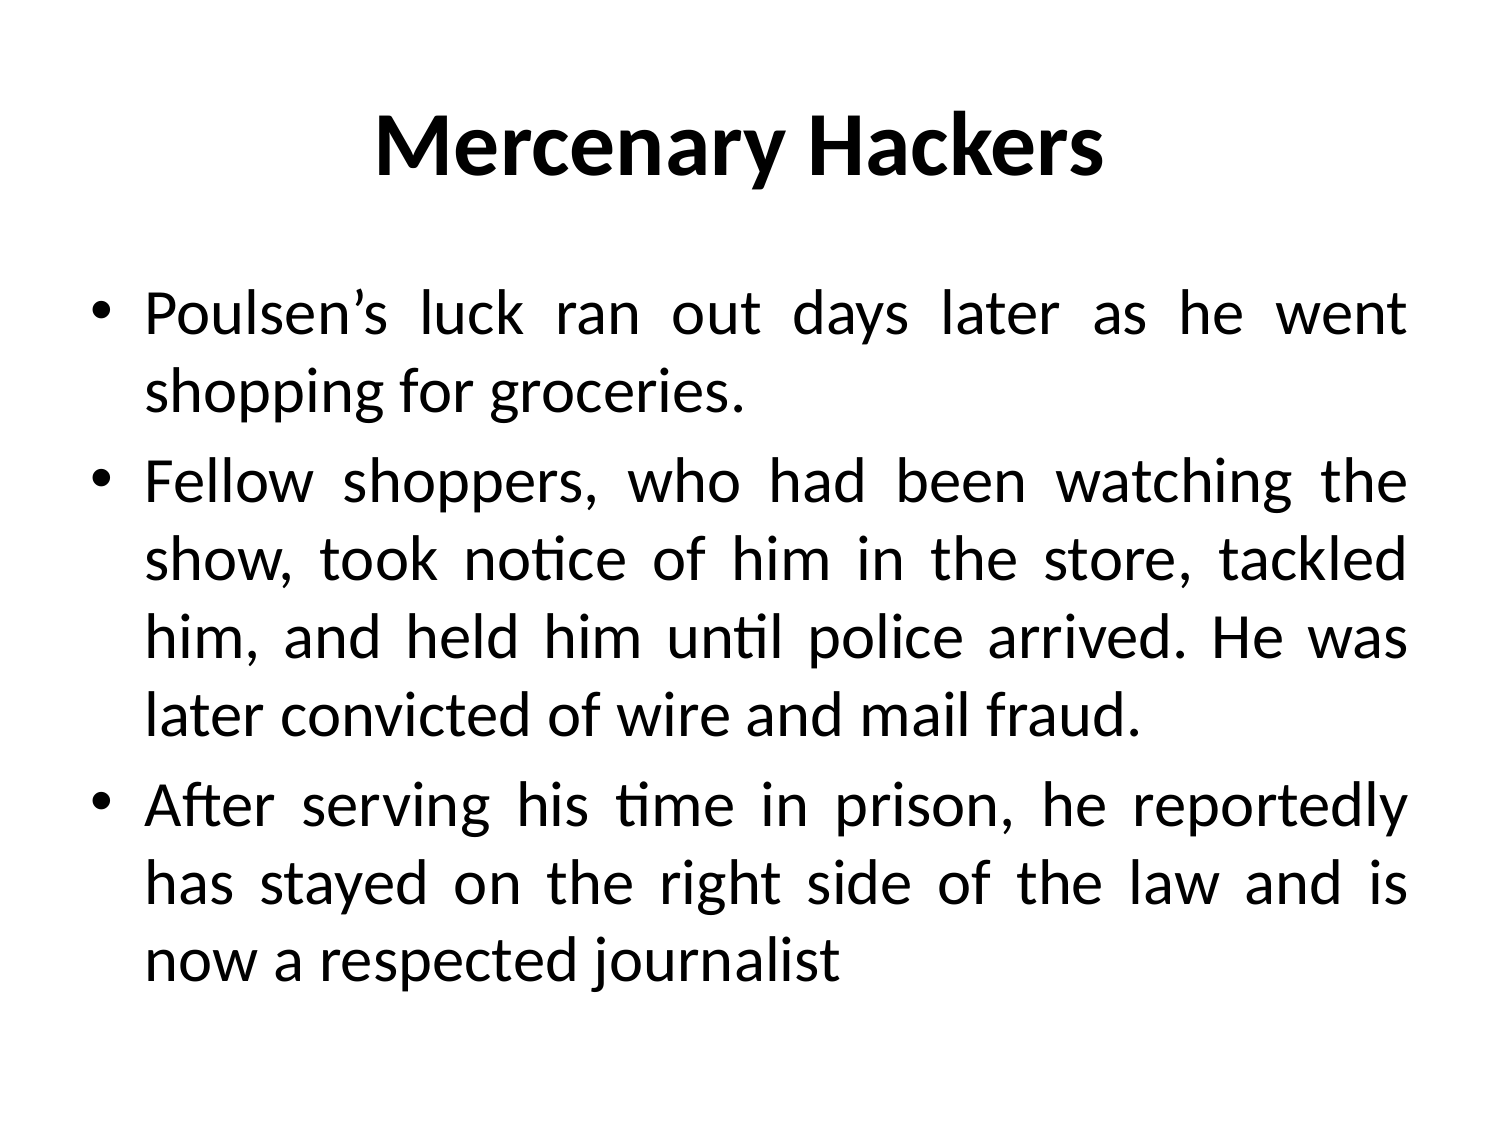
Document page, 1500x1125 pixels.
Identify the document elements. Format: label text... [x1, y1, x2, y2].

list Poulsen’s luck ran out days later as he went shopping for groceries. Fellow shoppers, who had been watching the show, took notice of him in the store, tackled him, and held him until police arrived. He was later convicted of wire and mail fraud. After serving his time in prison, he reportedly has stayed on the right side of the law and is now a respected journalist [75, 262, 1425, 1005]
title Mercenary Hackers [75, 45, 1425, 233]
